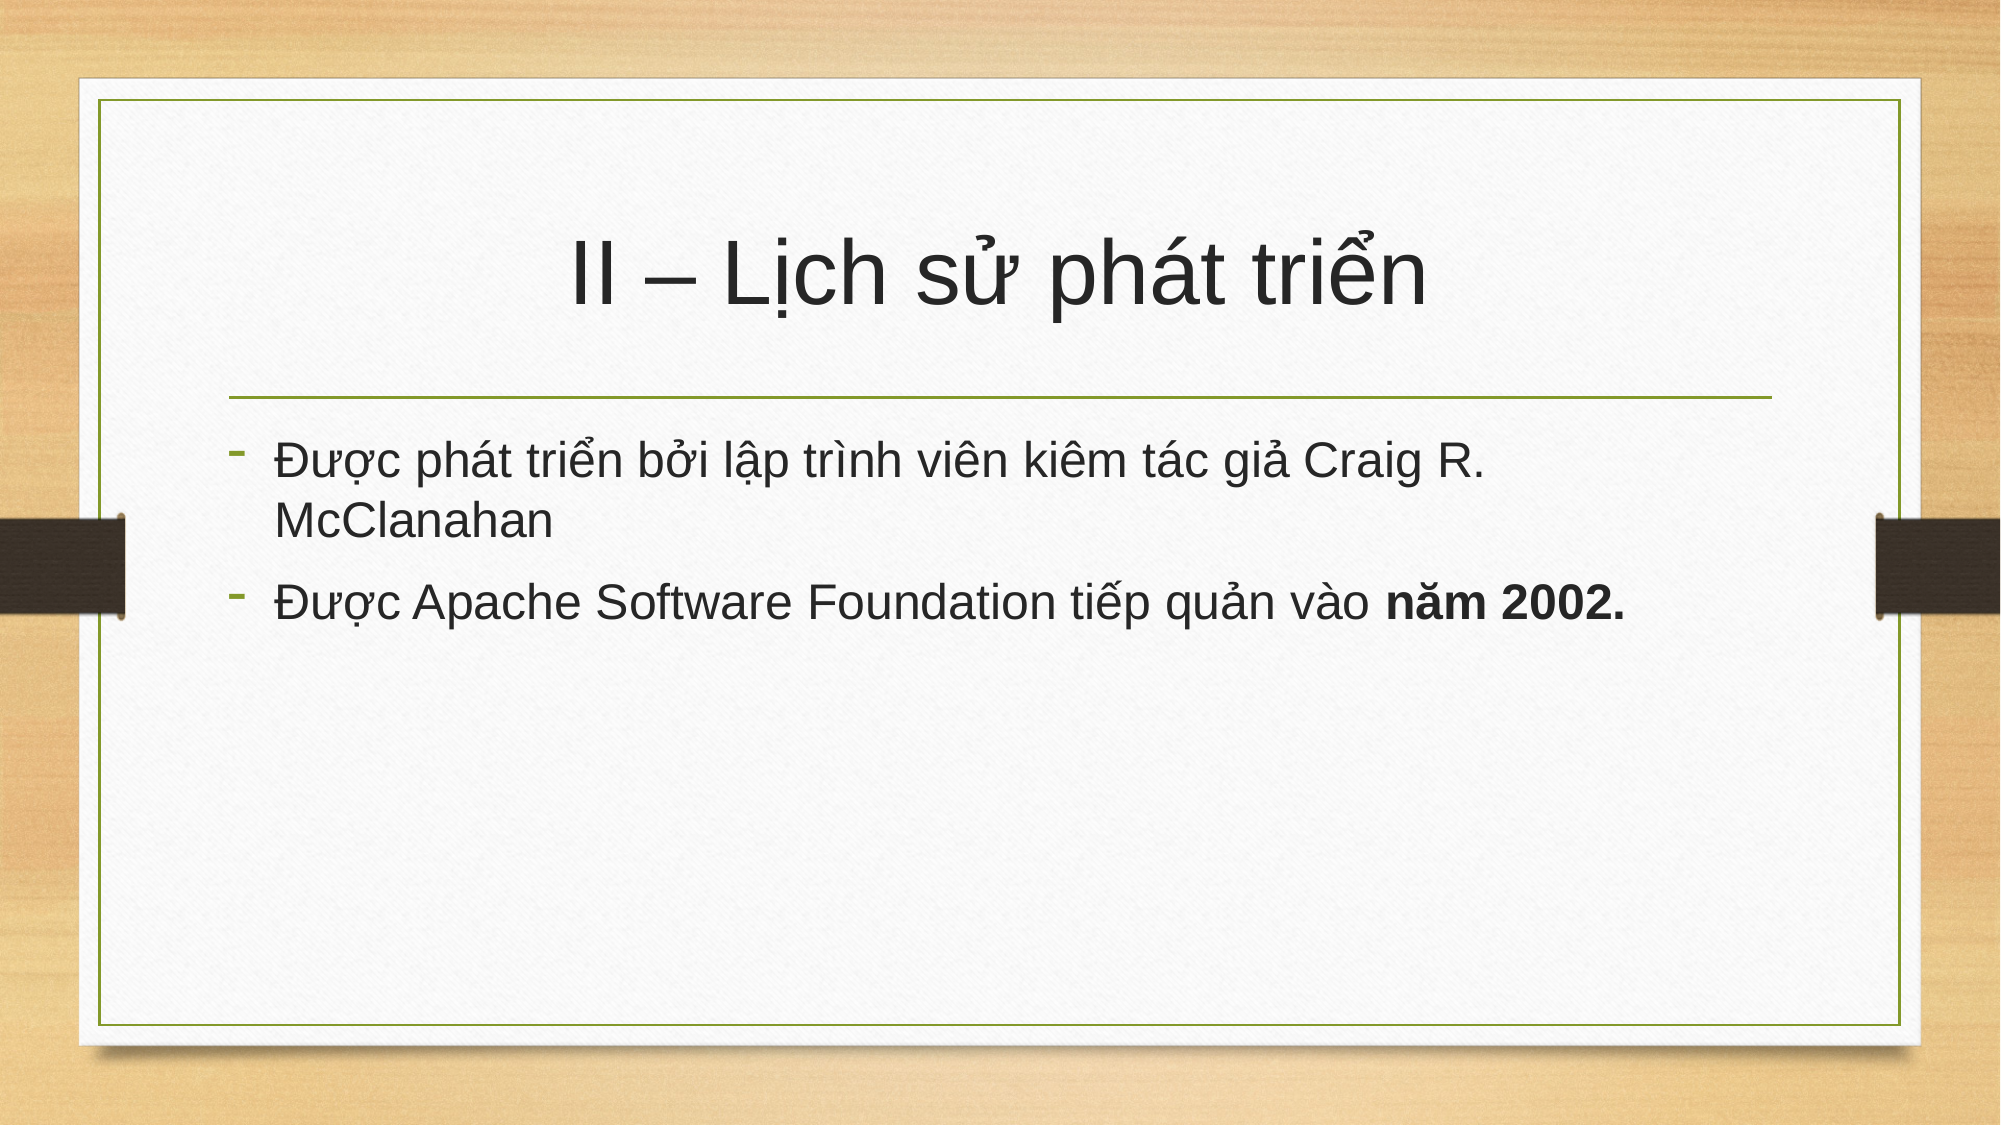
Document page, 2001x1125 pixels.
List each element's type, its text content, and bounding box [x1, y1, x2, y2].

picture [0, 0, 2001, 1125]
title II – Lịch sử phát triển [212, 161, 1788, 375]
list Được phát triển bởi lập trình viên kiêm tác giả Craig R. McClanahan Được Apache Software Foundation tiếp quản vào năm 2002. [212, 419, 1788, 964]
